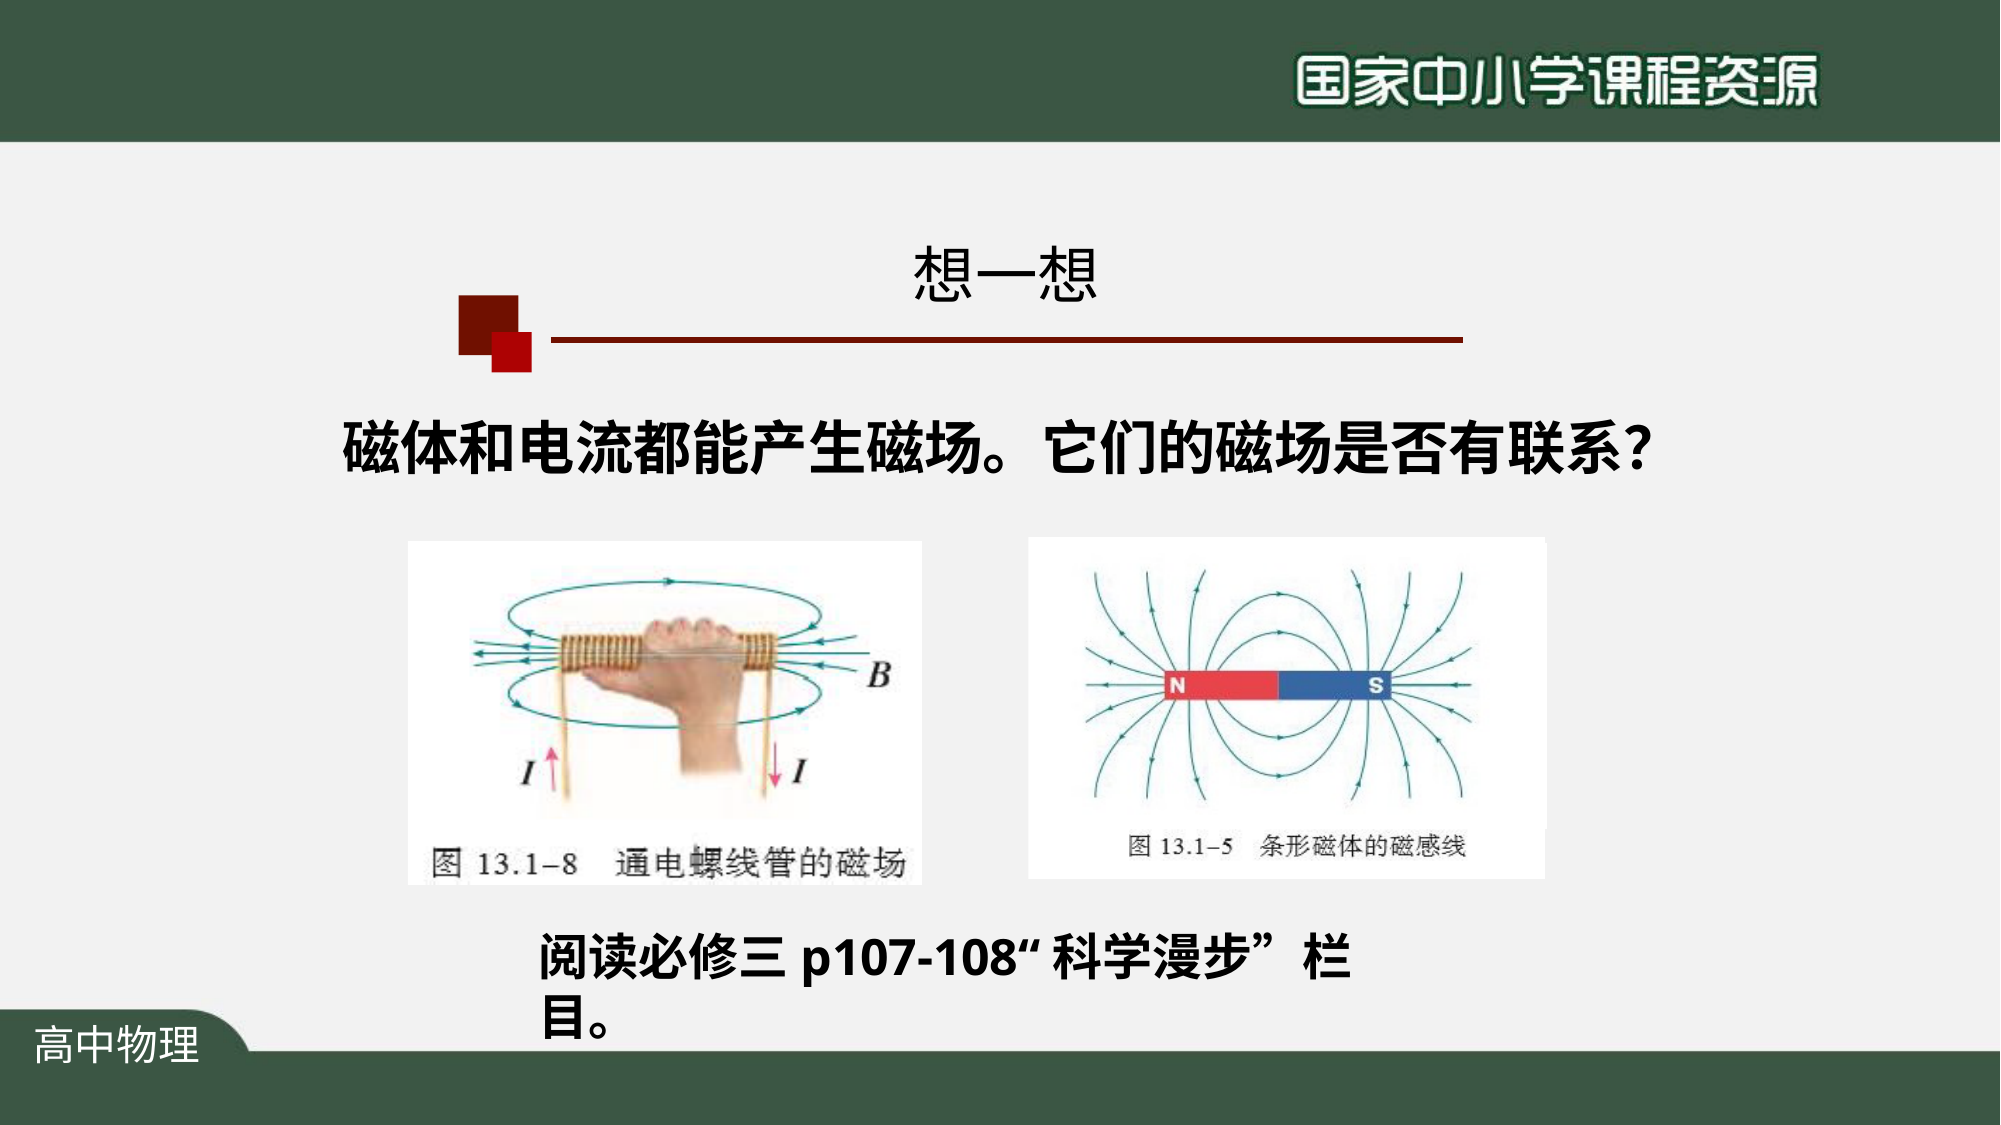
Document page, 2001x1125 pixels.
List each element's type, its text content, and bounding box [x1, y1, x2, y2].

picture [0, 0, 2000, 1125]
text_box [1038, 543, 1547, 829]
text_box [407, 541, 922, 885]
text_box [1028, 537, 1545, 879]
text_box 阅读必修三p107-108“科学漫步”栏目。 [536, 922, 1425, 1045]
footer 高中物理 [31, 1013, 202, 1125]
text_box 想一想 [910, 234, 1103, 312]
text_box [458, 295, 519, 356]
title 磁体和电流都能产生磁场。它们的磁场是否有联系？ [311, 409, 1689, 600]
text_box [491, 332, 532, 373]
